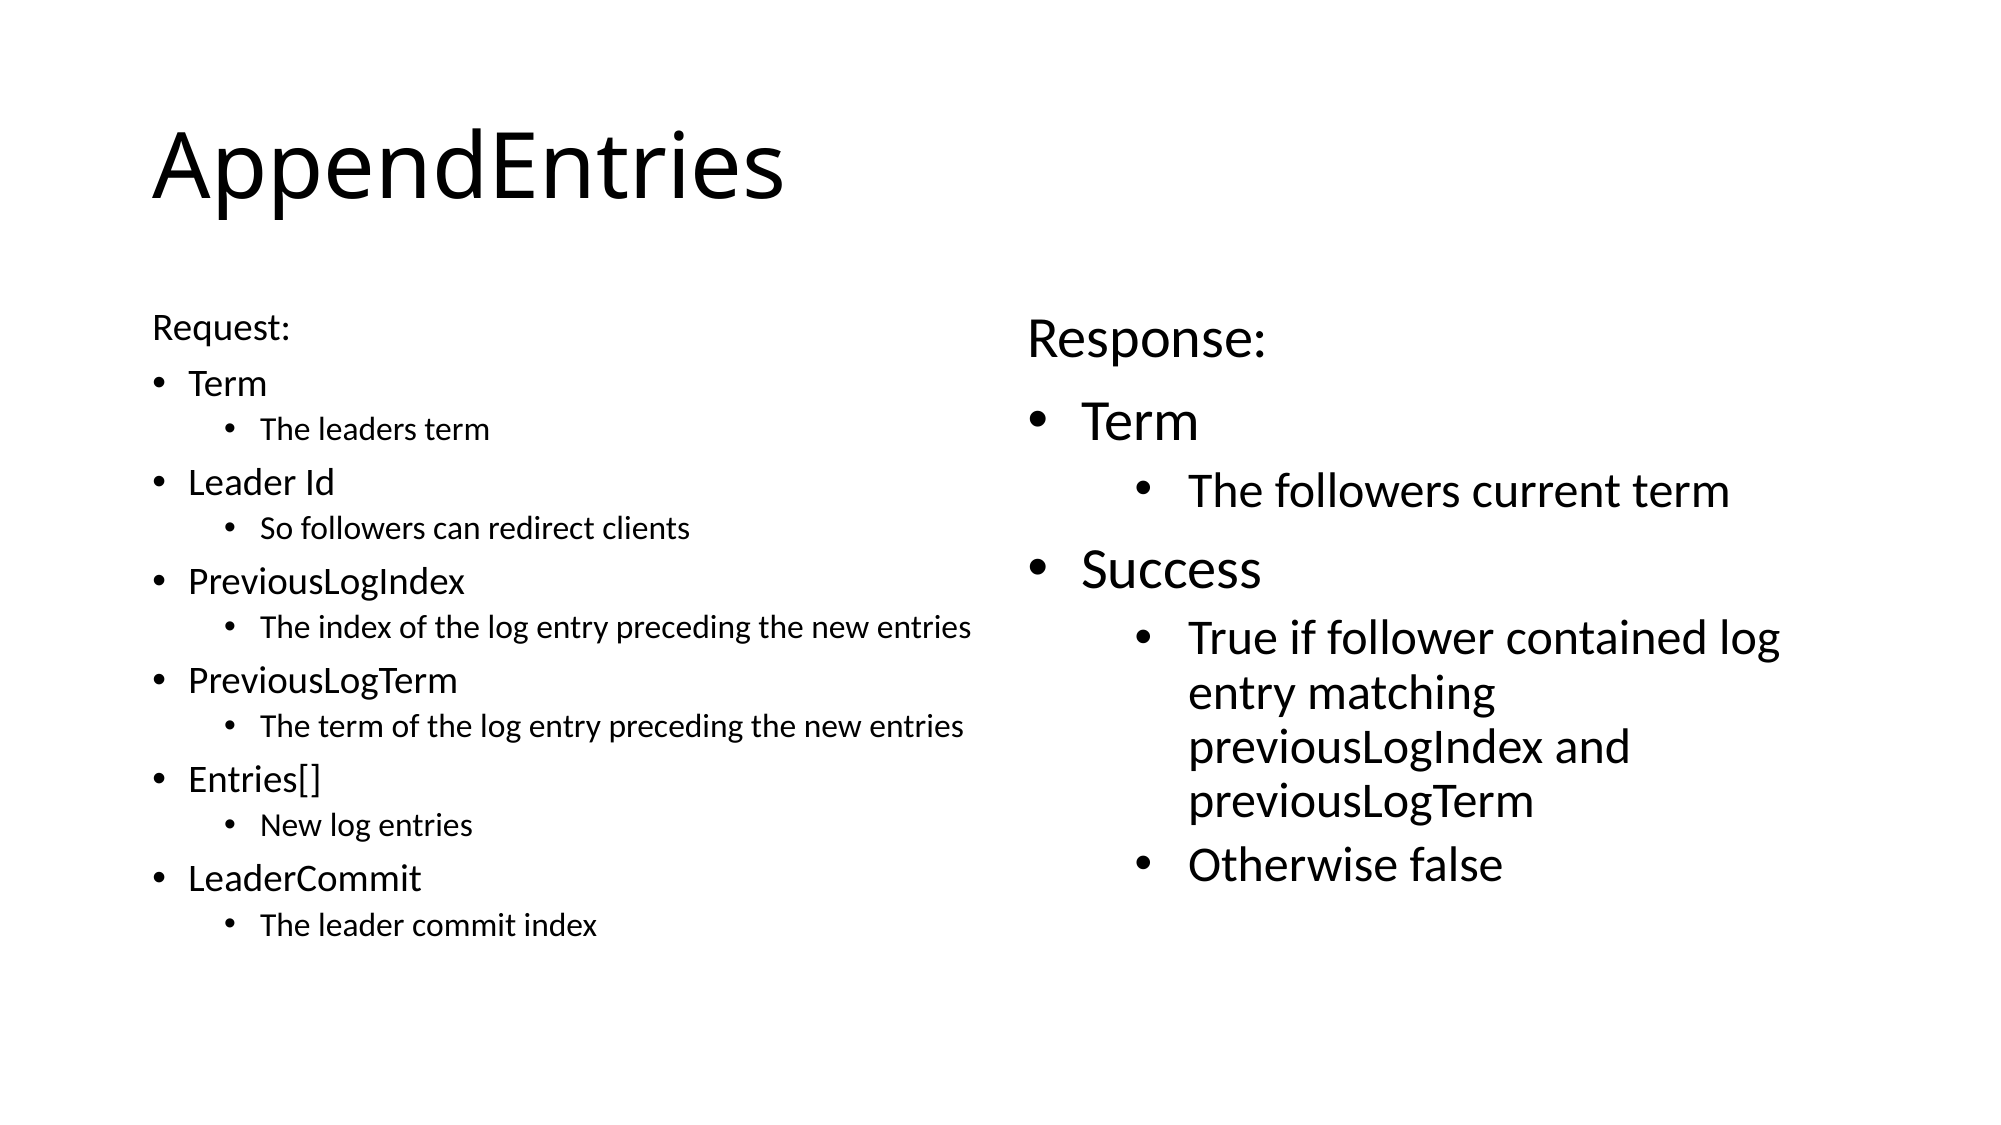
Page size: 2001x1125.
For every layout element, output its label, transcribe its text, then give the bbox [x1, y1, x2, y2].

title AppendEntries [137, 59, 1863, 278]
list Request: Term The leaders term Leader Id So followers can redirect clients PreviousLogIndex The index of the log entry preceding the new entries PreviousLogTerm The term of the log entry preceding the new entries Entries[] New log entries LeaderCommit The leader commit index [137, 299, 988, 1014]
list Response: Term The followers current term Success True if follower contained log entry matching previousLogIndex and previousLogTerm Otherwise false [1012, 299, 1863, 1014]
